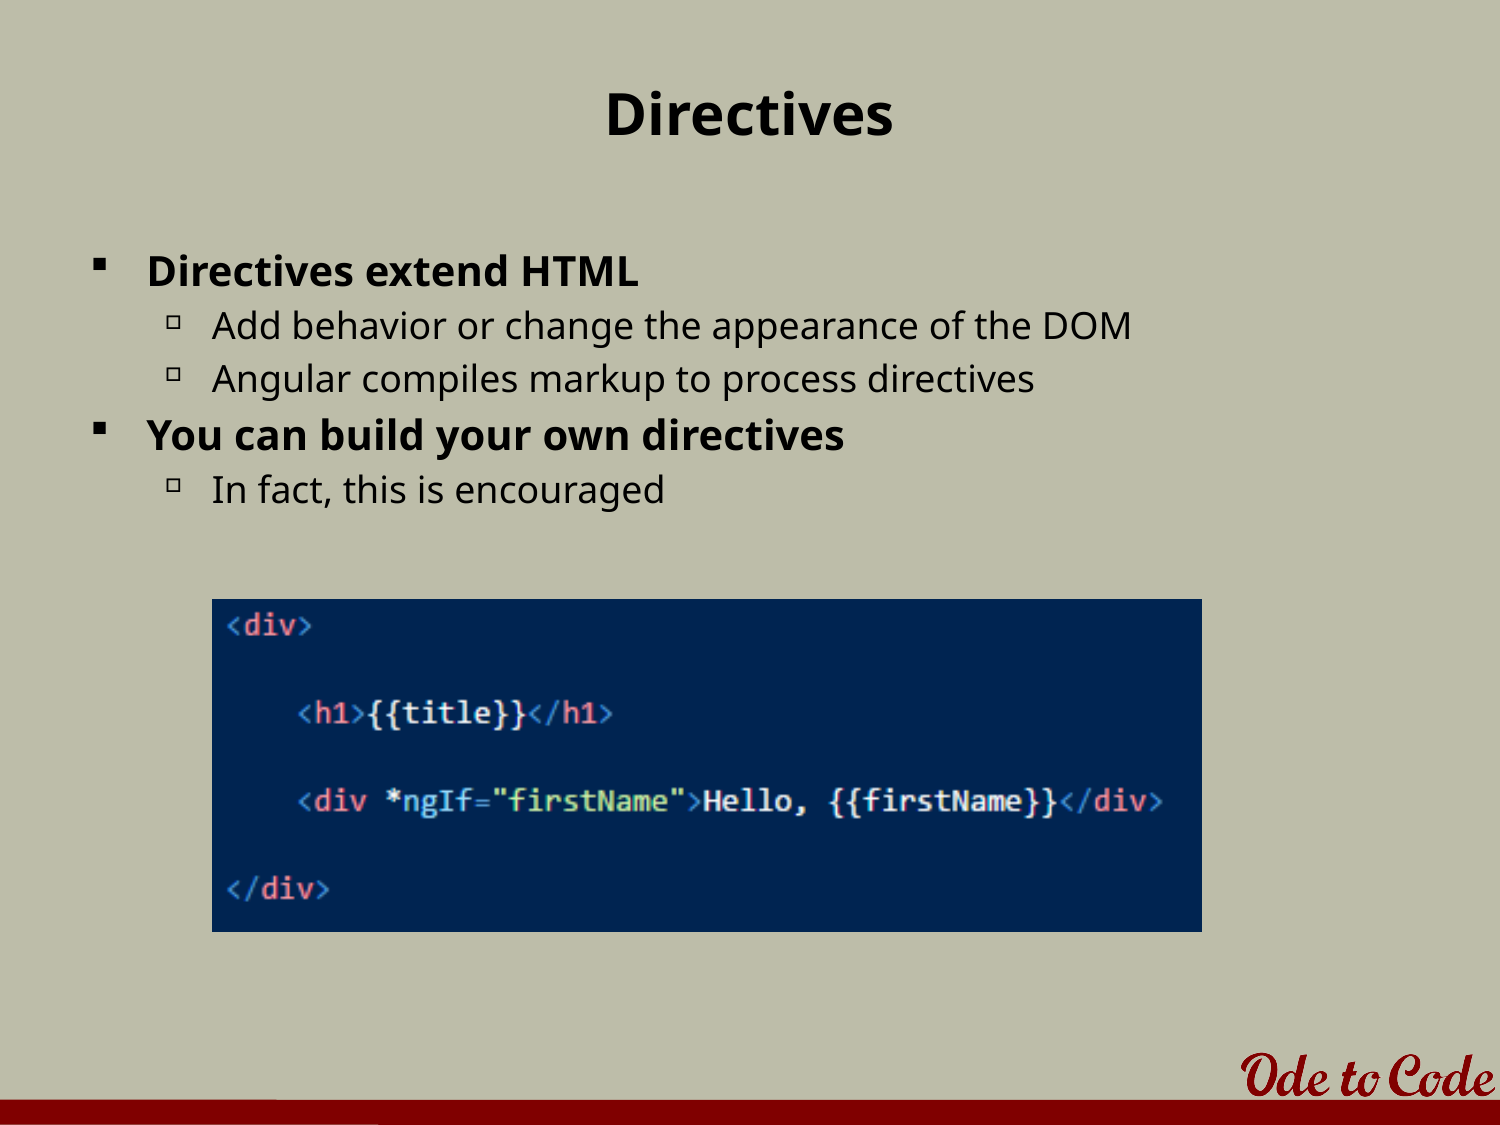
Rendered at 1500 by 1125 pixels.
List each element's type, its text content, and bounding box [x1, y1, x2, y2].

picture [1187, 975, 1500, 1125]
title Directives [74, 49, 1426, 176]
picture [212, 599, 1202, 932]
list Directives extend HTML Add behavior or change the appearance of the DOM Angular compiles markup to process directives You can build your own directives In fact, this is encouraged [74, 237, 1426, 976]
